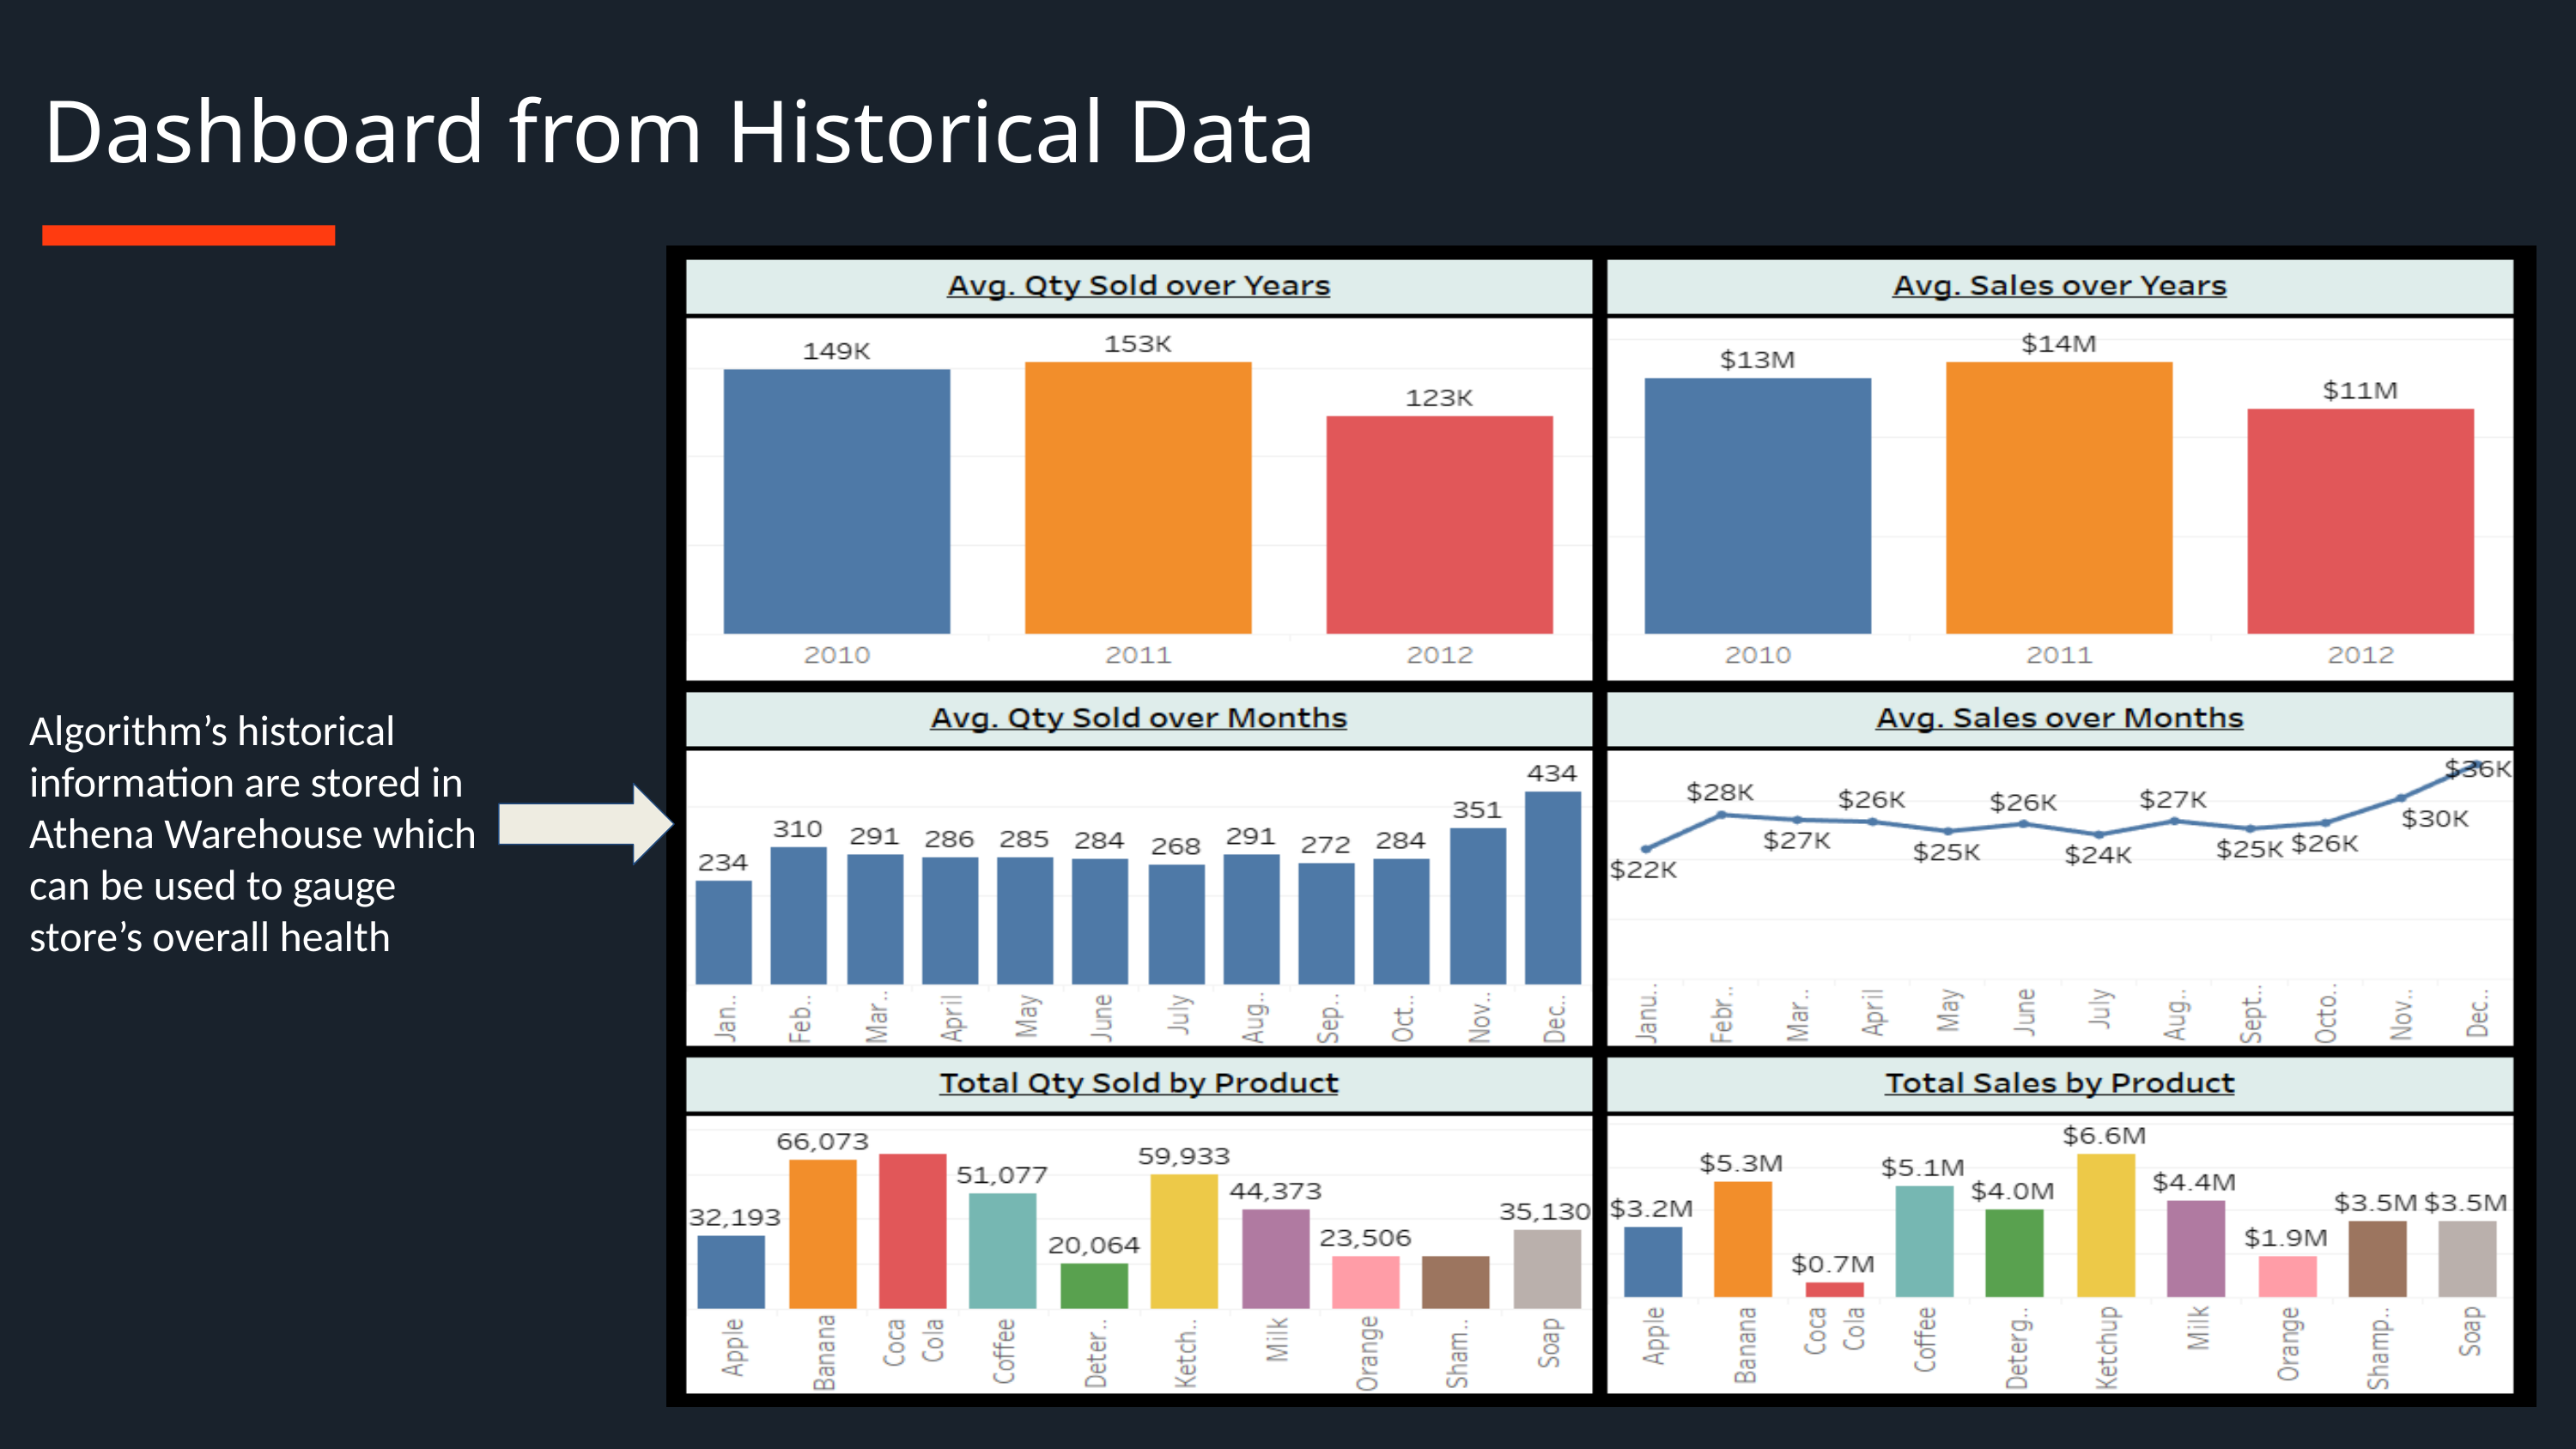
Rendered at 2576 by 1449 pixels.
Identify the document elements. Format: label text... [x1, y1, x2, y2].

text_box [42, 45, 1474, 246]
text_box [498, 783, 662, 865]
picture [666, 246, 2537, 1408]
text_box Algorithm’s historical information are stored in Athena Warehouse which can be used to gauge store’s overall health [16, 689, 531, 865]
